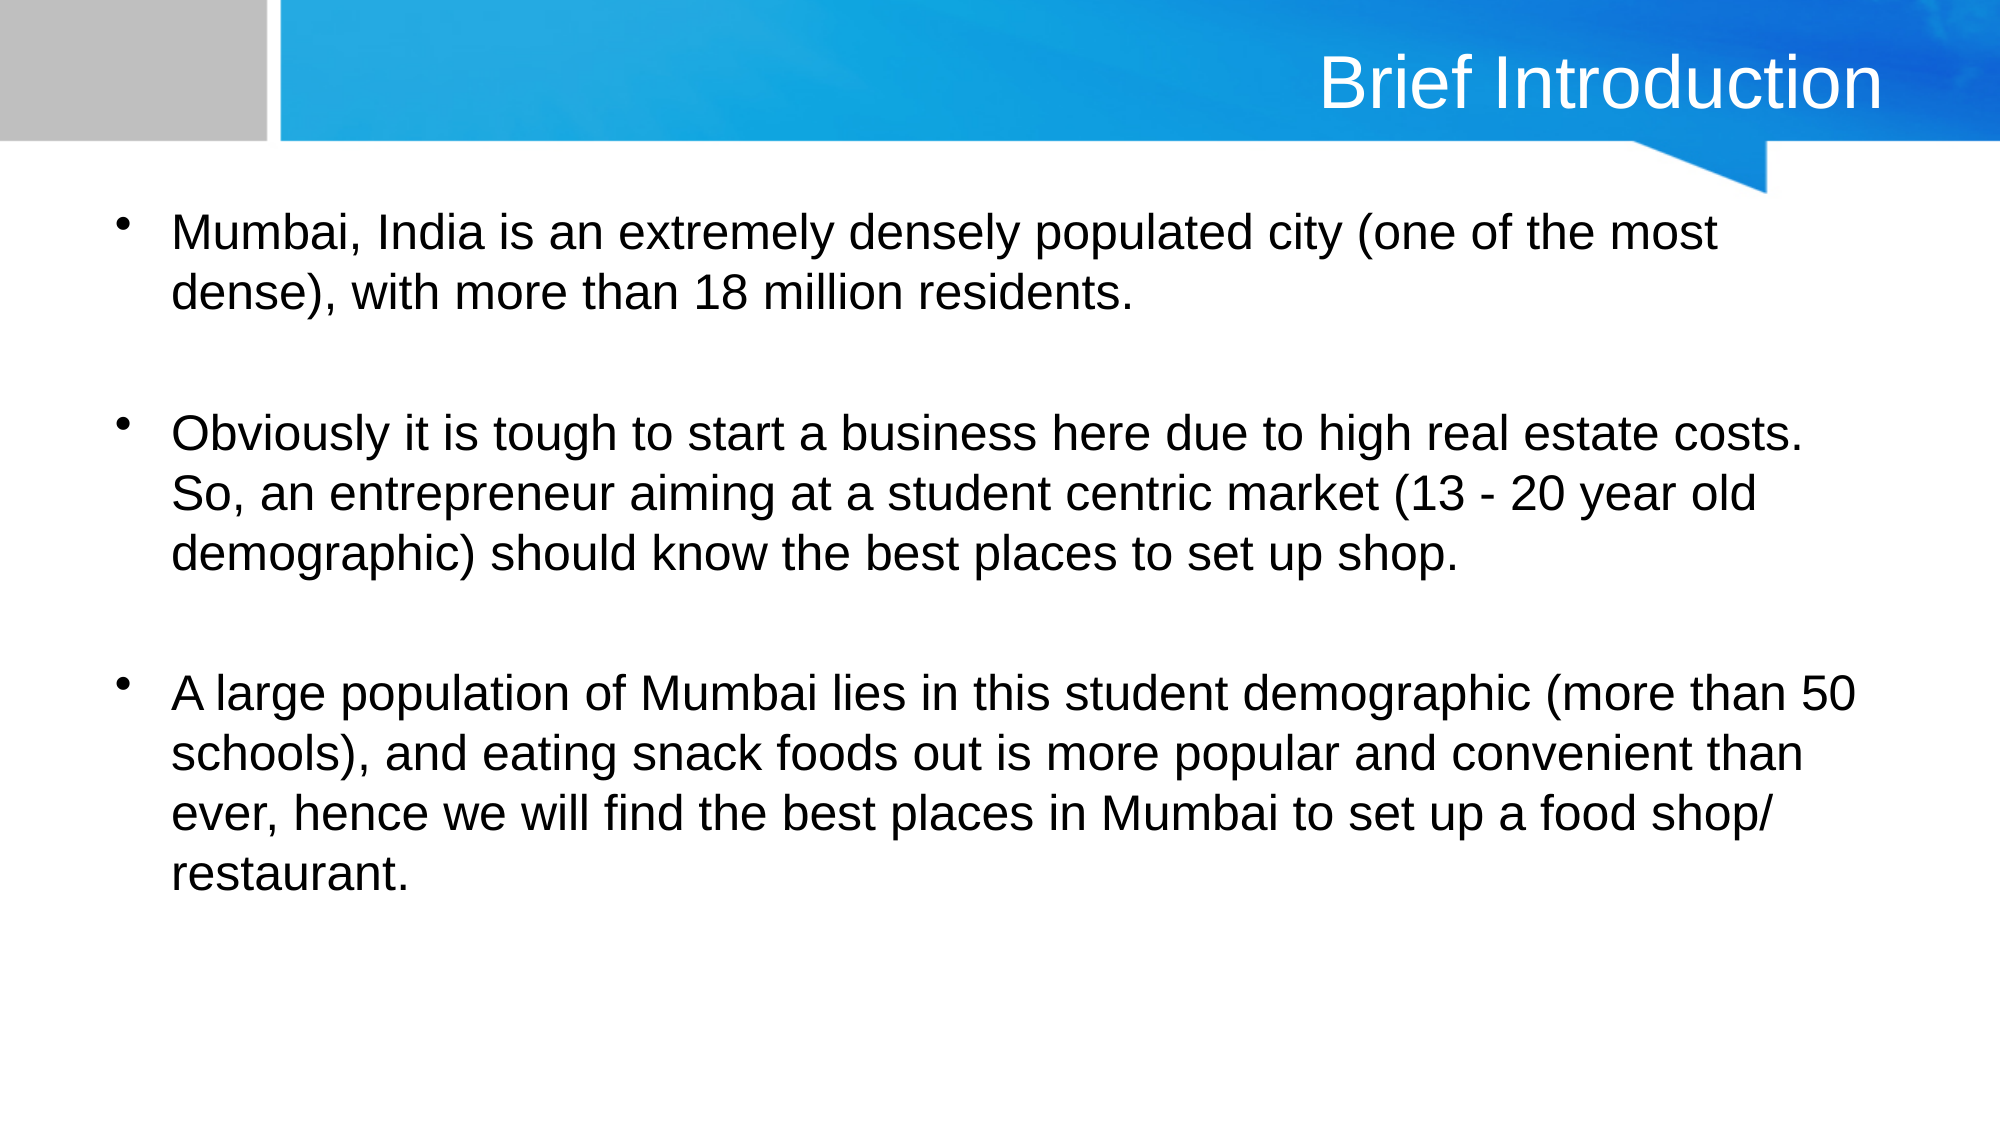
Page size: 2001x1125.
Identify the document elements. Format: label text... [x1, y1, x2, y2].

picture [0, 0, 2000, 1125]
title Brief Introduction [99, 30, 1901, 127]
list Mumbai, India is an extremely densely populated city (one of the most dense), with more than 18 million residents. Obviously it is tough to start a business here due to high real estate costs. So, an entrepreneur aiming at a student centric market (13 - 20 year old demographic) should know the best places to set up shop. A large population of Mumbai lies in this student demographic (more than 50 schools), and eating snack foods out is more popular and convenient than ever, hence we will find the best places in Mumbai to set up a food shop/ restaurant. [99, 192, 1901, 1006]
